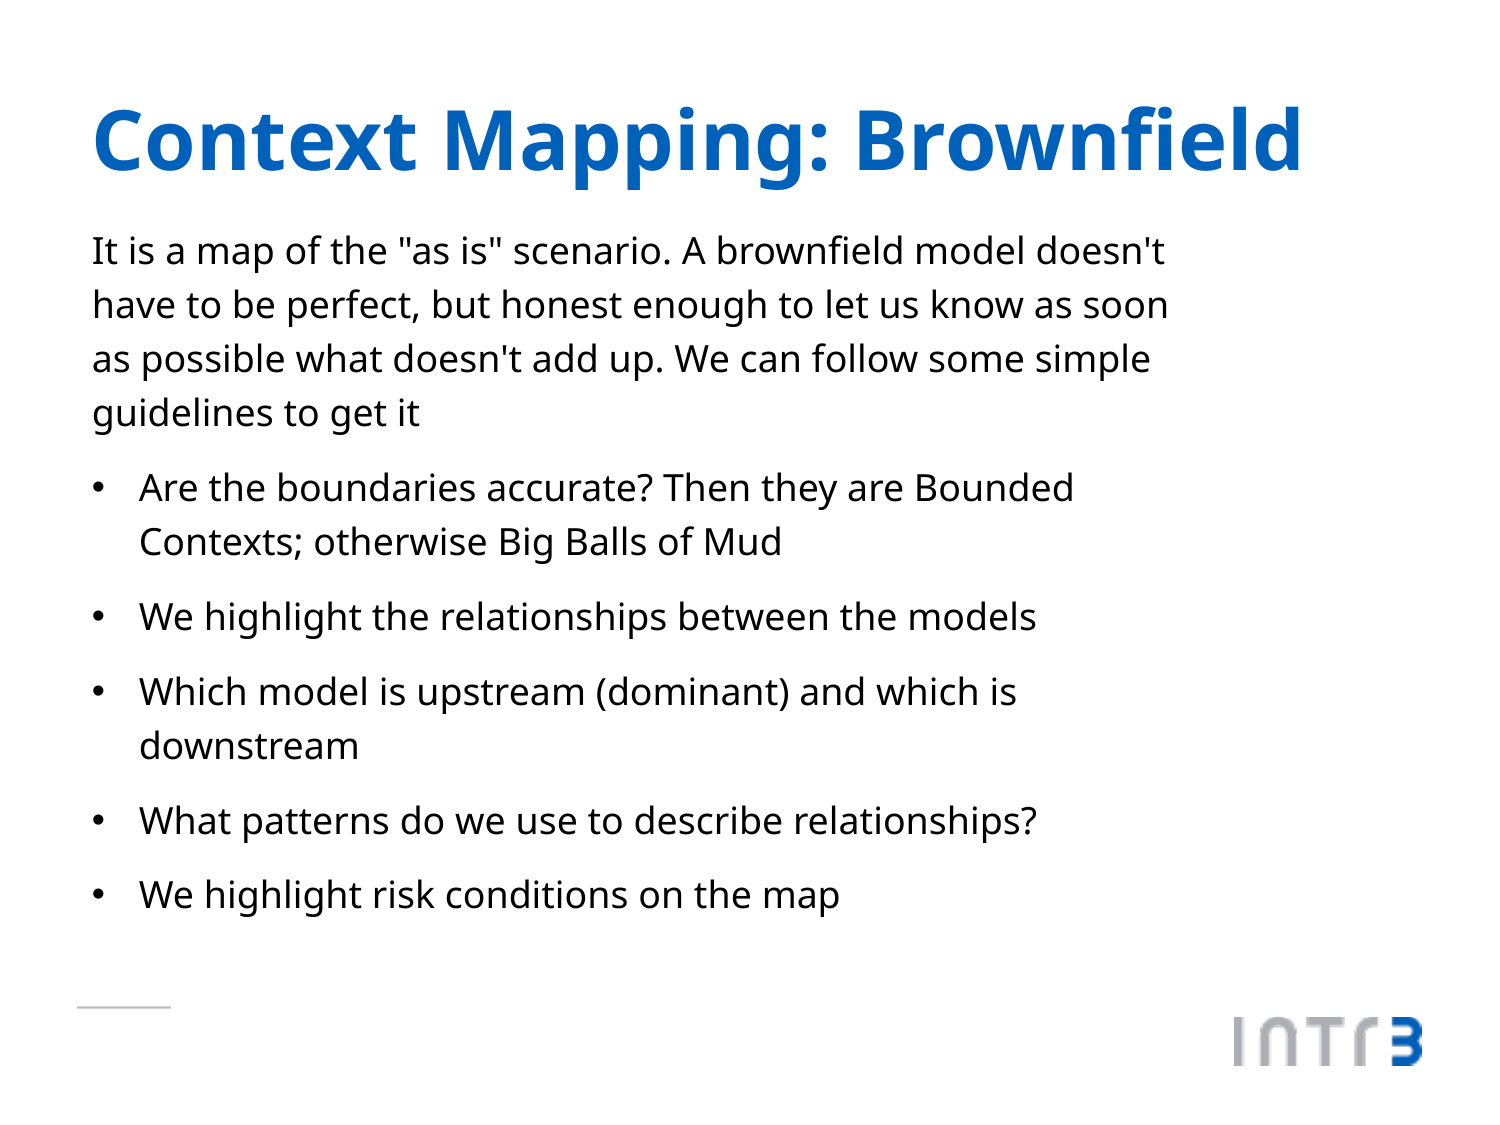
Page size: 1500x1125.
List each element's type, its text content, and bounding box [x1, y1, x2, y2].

picture [1234, 1017, 1422, 1066]
list It is a map of the "as is" scenario. A brownfield model doesn't have to be perfect, but honest enough to let us know as soon as possible what doesn't add up. We can follow some simple guidelines to get it Are the boundaries accurate? Then they are Bounded Contexts; otherwise Big Balls of Mud We highlight the relationships between the models Which model is upstream (dominant) and which is downstream What patterns do we use to describe relationships? We highlight risk conditions on the map [77, 211, 1191, 992]
picture [77, 1005, 171, 1012]
title Context Mapping: Brownfield [77, 60, 1422, 191]
